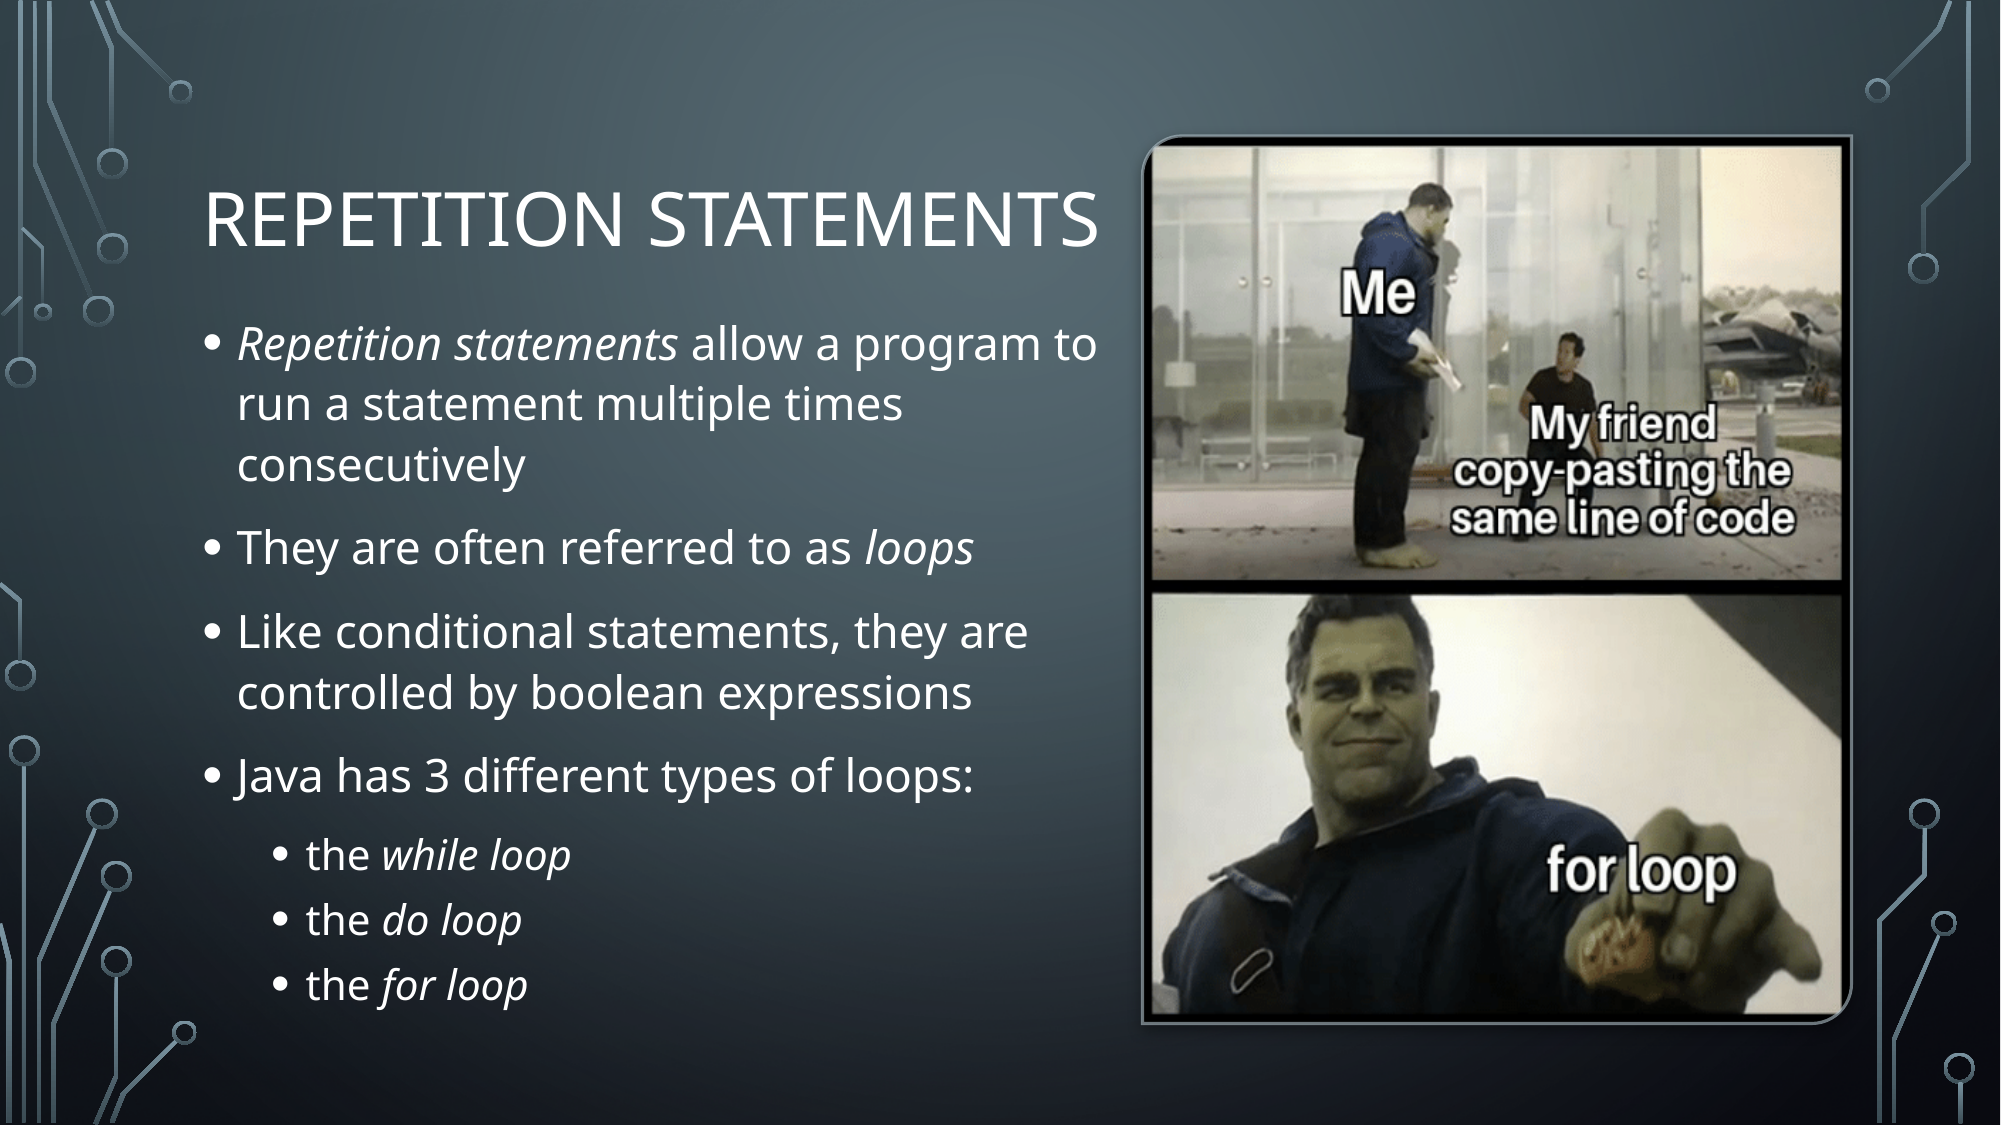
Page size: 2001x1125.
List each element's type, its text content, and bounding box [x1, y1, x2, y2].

picture [1142, 135, 1852, 1024]
title Repetition Statements [187, 101, 1813, 344]
list Repetition statements allow a program to run a statement multiple times consecutively They are often referred to as loops Like conditional statements, they are controlled by boolean expressions Java has 3 different types of loops: the while loop the do loop the for loop [187, 301, 1122, 1024]
